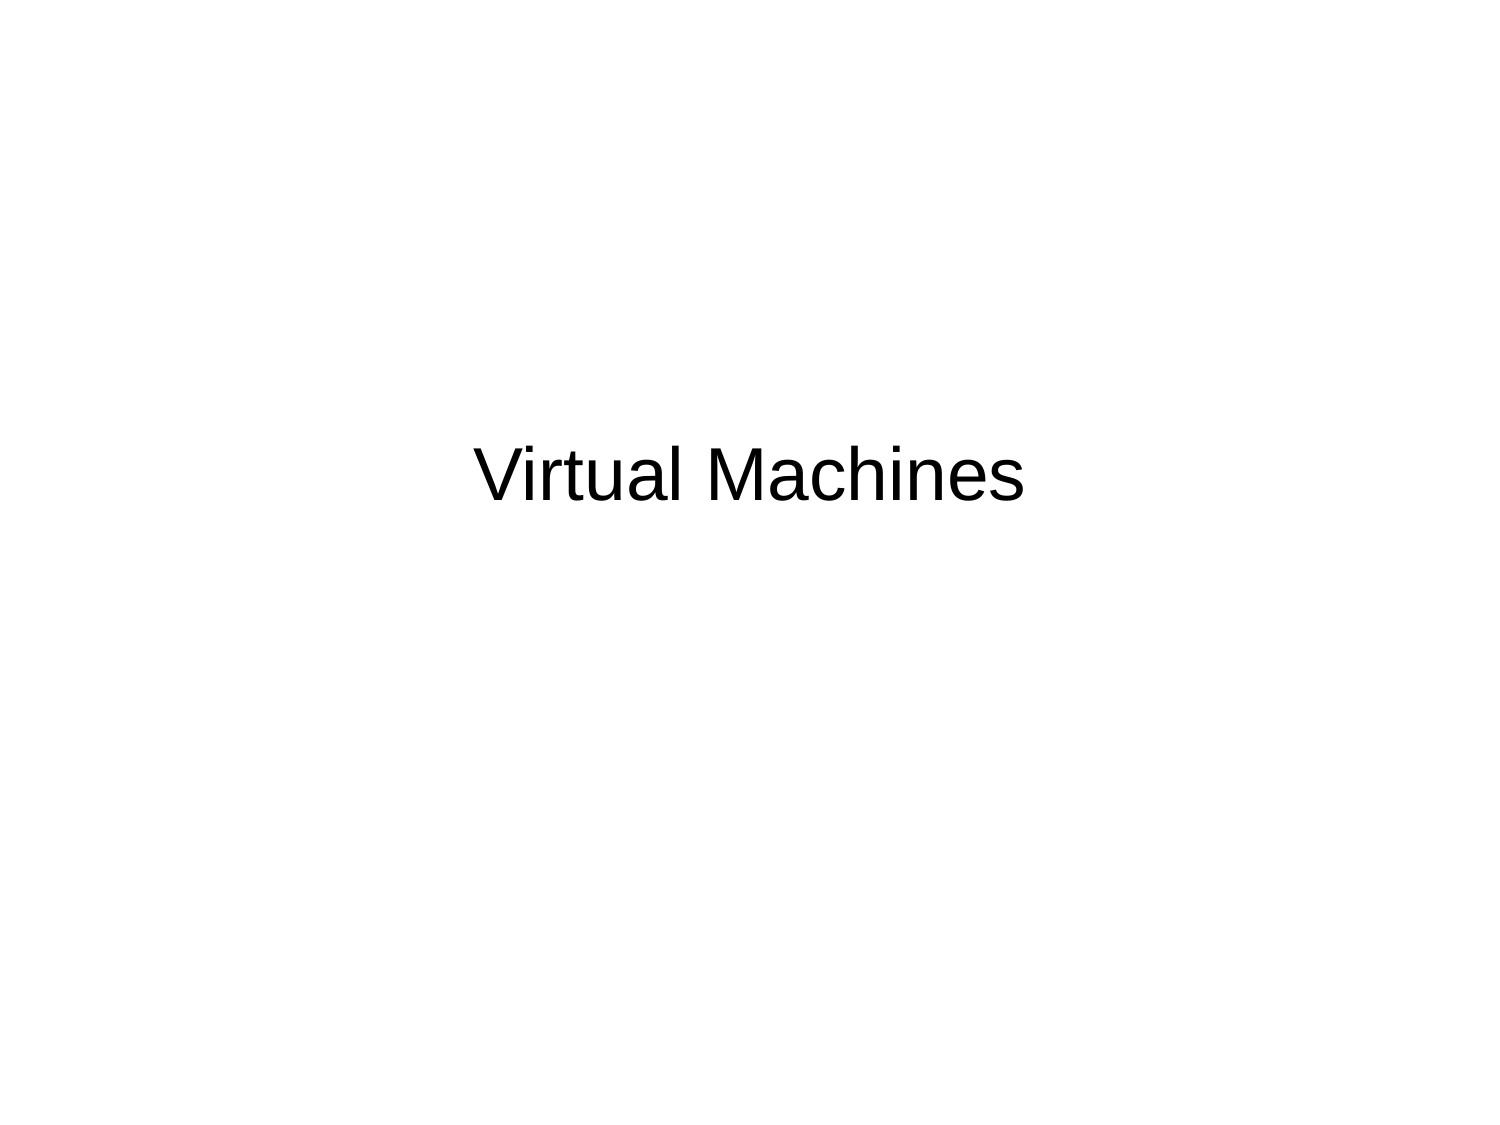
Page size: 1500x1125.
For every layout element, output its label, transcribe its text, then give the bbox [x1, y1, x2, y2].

title Virtual Machines [112, 349, 1388, 591]
